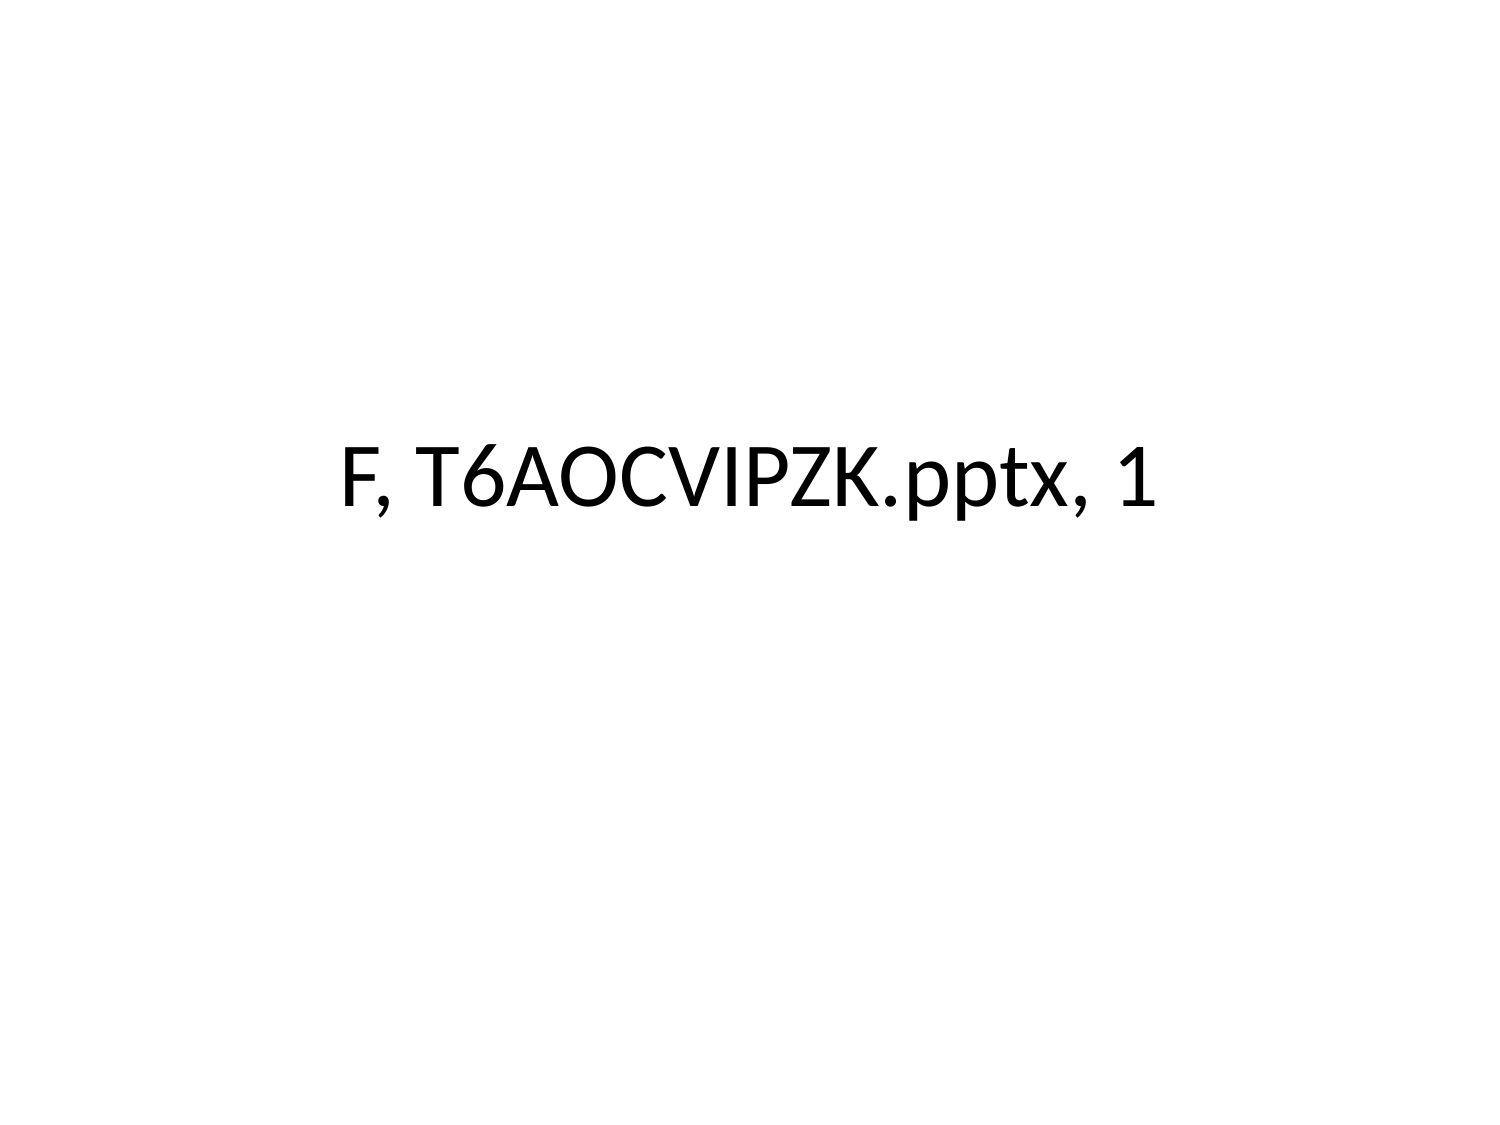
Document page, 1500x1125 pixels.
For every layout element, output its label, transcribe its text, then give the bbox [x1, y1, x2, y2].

title F, T6AOCVIPZK.pptx, 1 [112, 349, 1388, 591]
